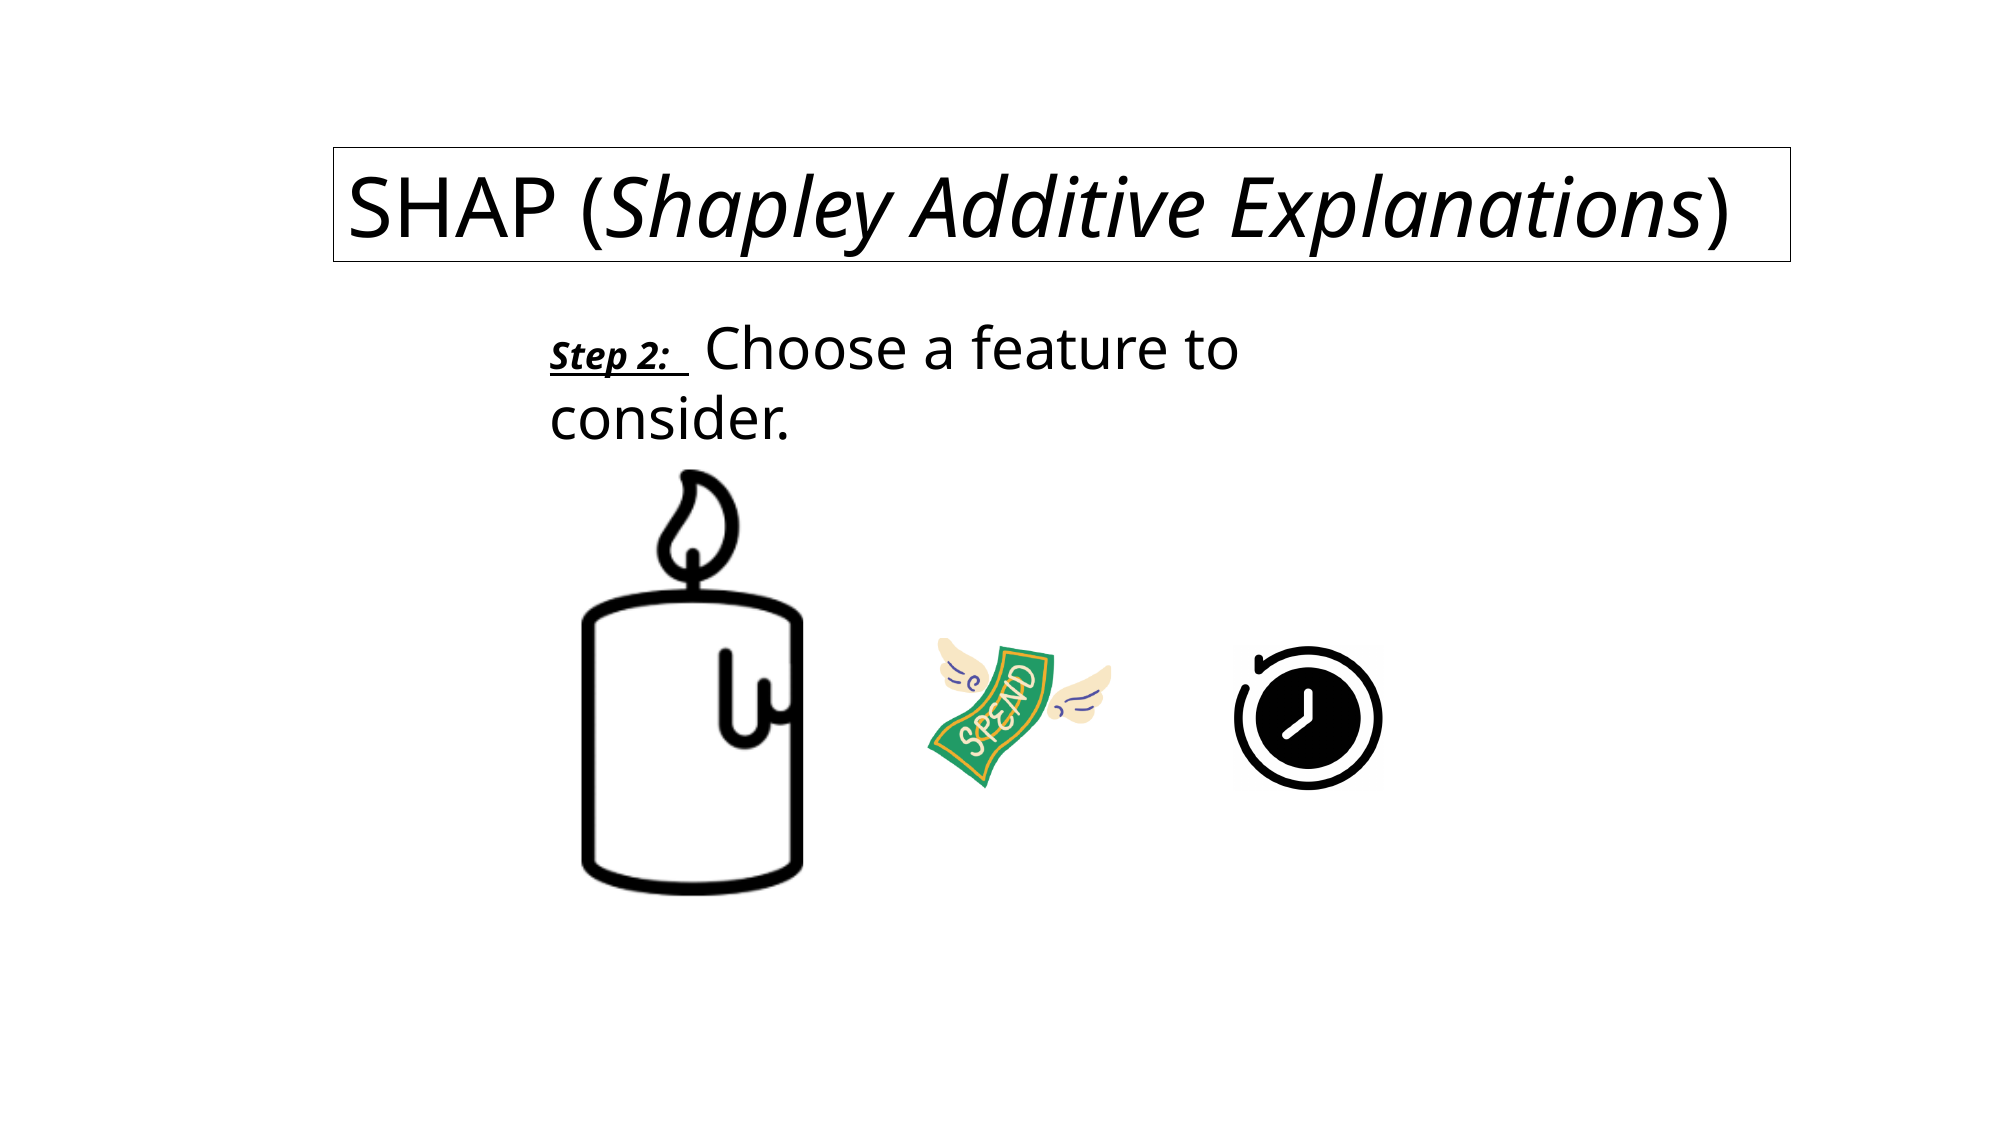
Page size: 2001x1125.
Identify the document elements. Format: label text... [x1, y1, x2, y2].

picture [925, 637, 1112, 790]
picture [1233, 645, 1384, 791]
picture [580, 463, 804, 909]
text_box Step 2: Choose a feature to consider. [534, 304, 1492, 459]
text_box SHAP (Shapley Additive Explanations) [333, 147, 1791, 262]
